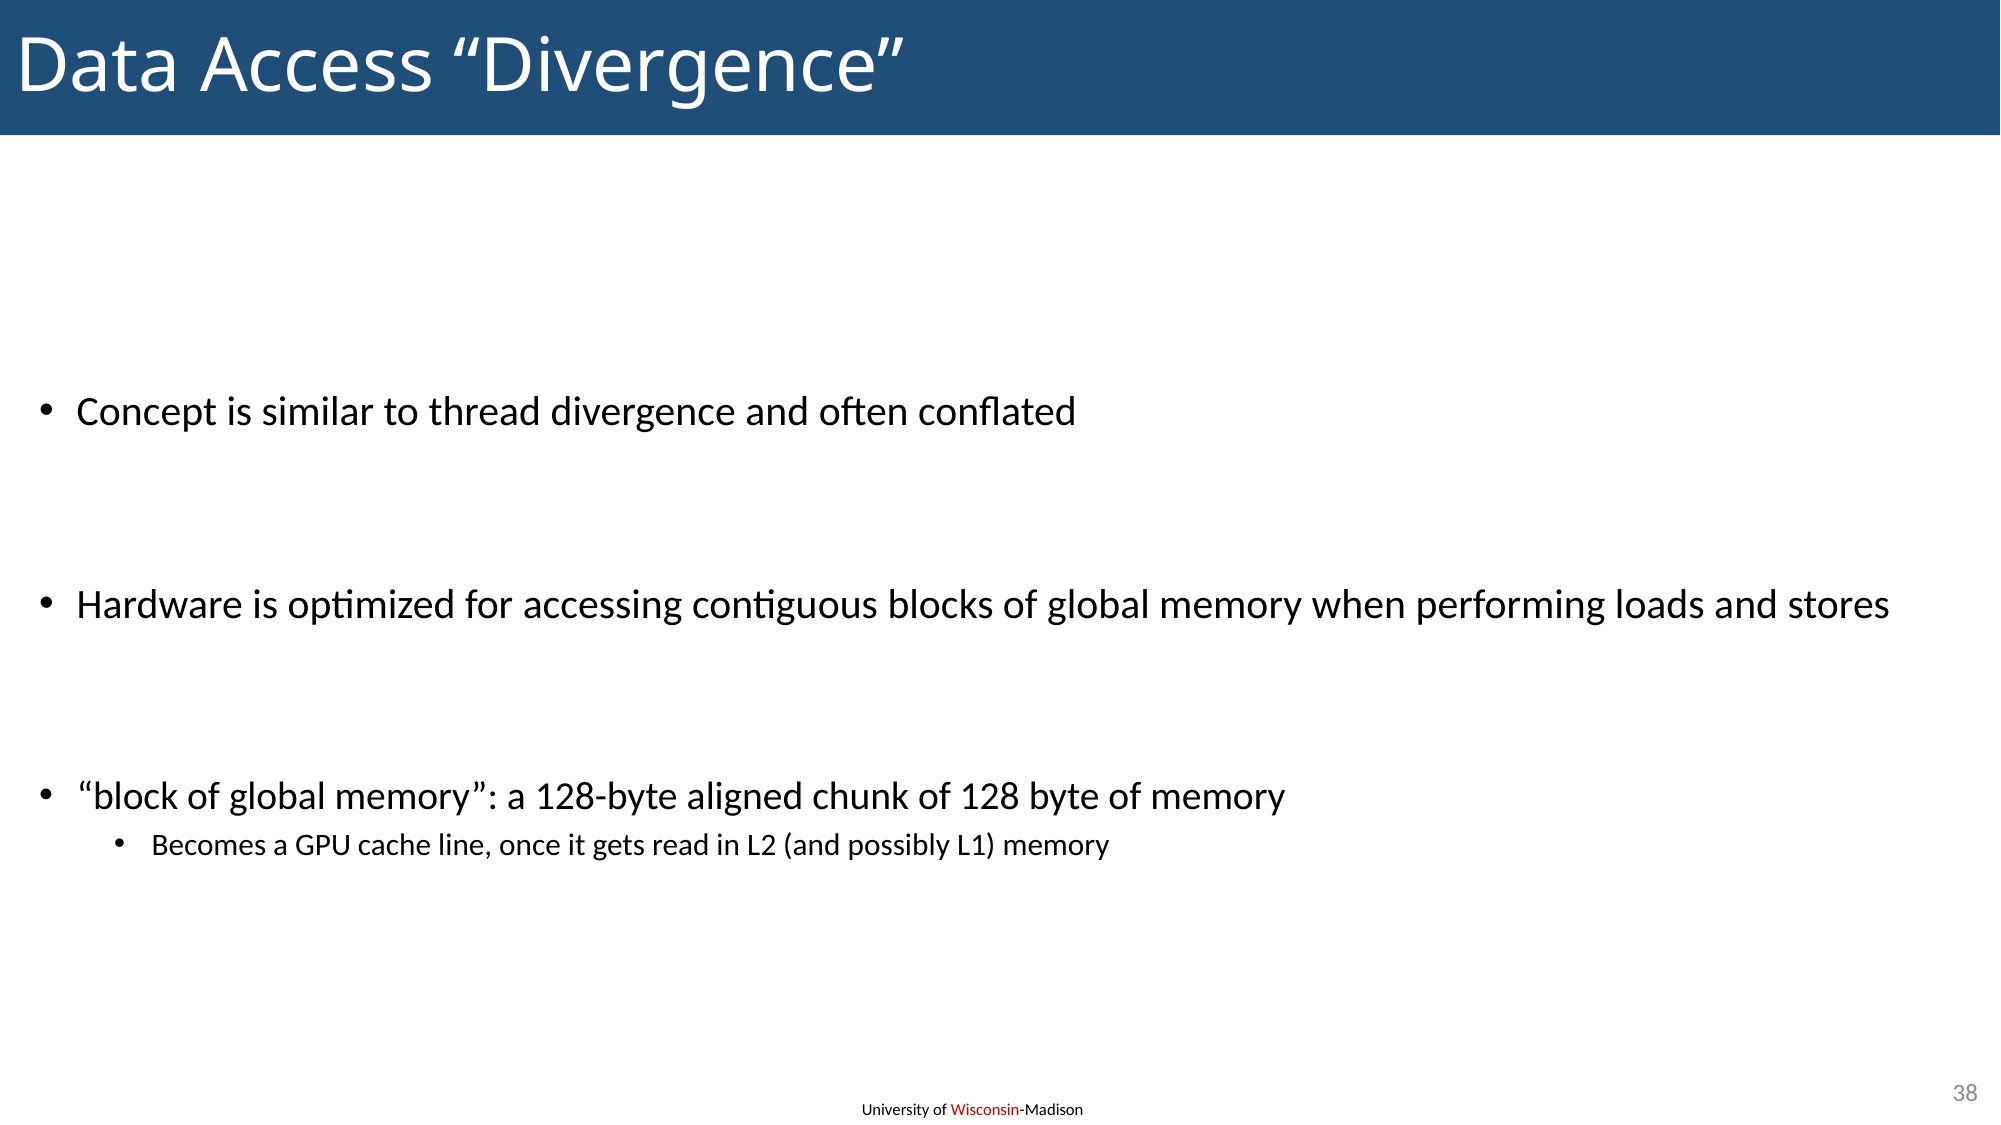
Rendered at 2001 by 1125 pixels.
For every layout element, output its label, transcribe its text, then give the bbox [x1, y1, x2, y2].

title Data Access “Divergence” [0, 0, 2000, 136]
list Concept is similar to thread divergence and often conflated Hardware is optimized for accessing contiguous blocks of global memory when performing loads and stores “block of global memory”: a 128-byte aligned chunk of 128 byte of memory Becomes a GPU cache line, once it gets read in L2 (and possibly L1) memory [24, 245, 1987, 1055]
slide_number 38 [1879, 1069, 1994, 1114]
